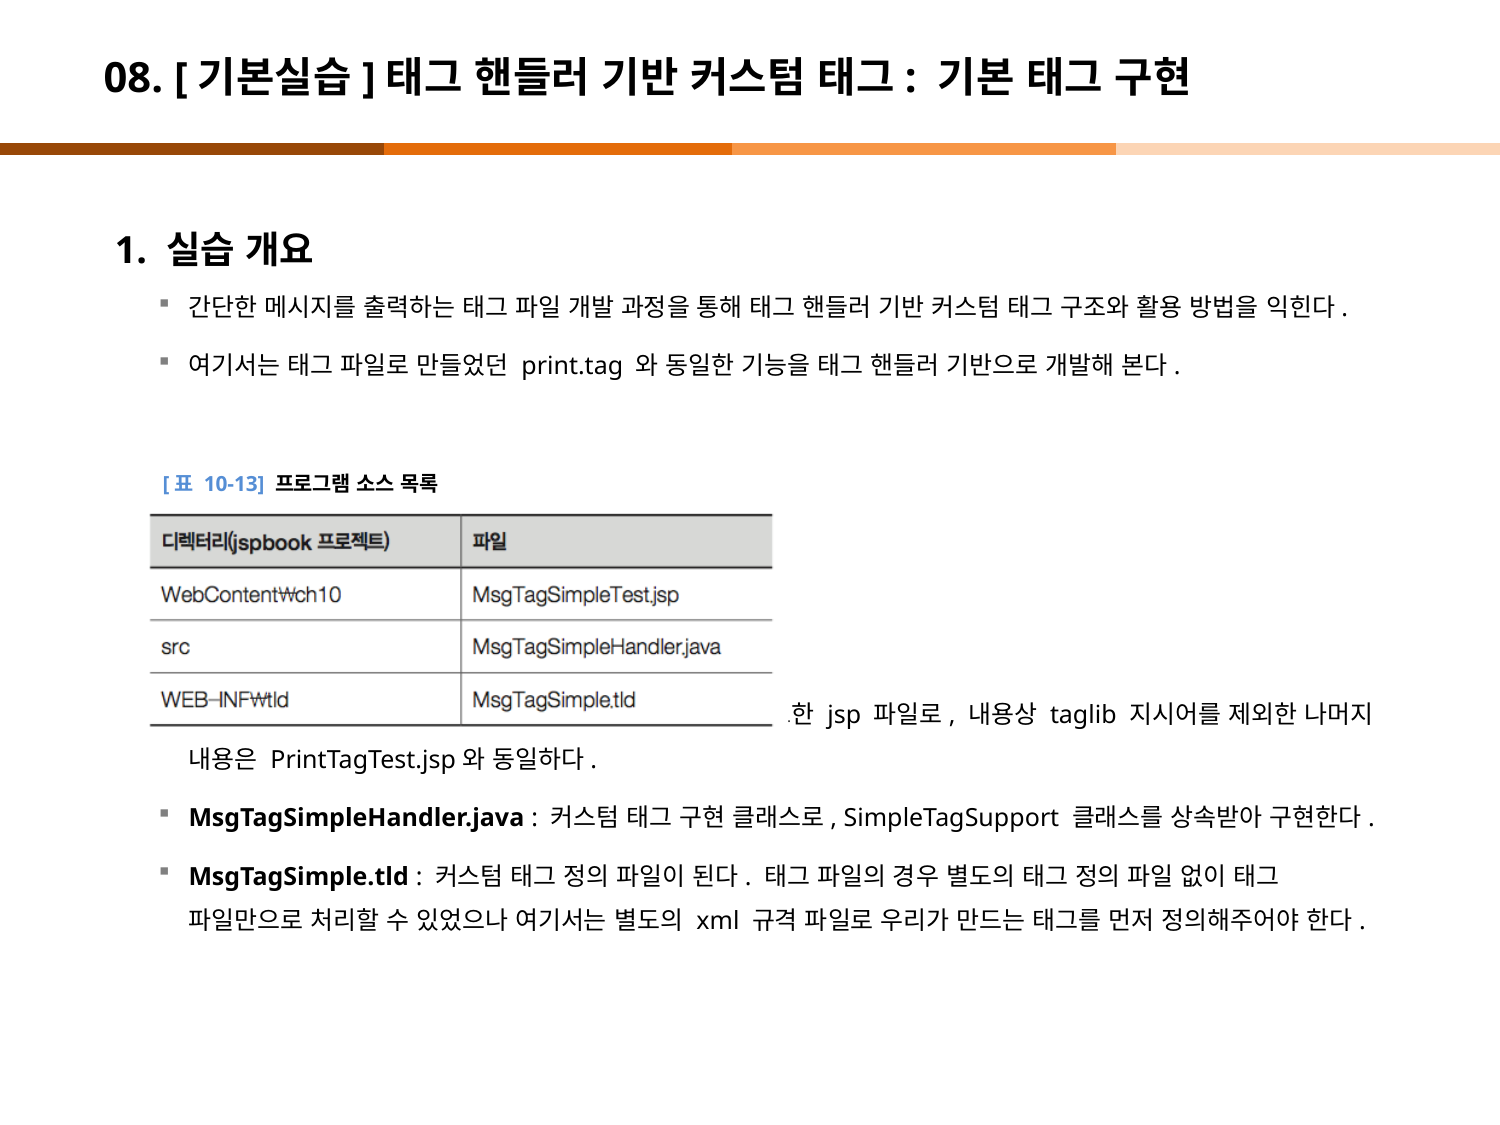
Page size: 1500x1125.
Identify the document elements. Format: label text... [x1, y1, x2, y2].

title 08. [기본실습]태그 핸들러 기반 커스텀 태그: 기본 태그 구현 [88, 30, 1330, 121]
text_box [표 10-13] 프로그램 소스 목록 [147, 459, 461, 504]
picture [132, 506, 789, 740]
text_box 1. 실습 개요 간단한 메시지를 출력하는 태그 파일 개발 과정을 통해 태그 핸들러 기반 커스텀 태그 구조와 활용 방법을 익힌다. 여기서는 태그 파일로 만들었던 print.tag 와 동일한 기능을 태그 핸들러 기반으로 개발해 본다. MsgTagSimpleTest.jsp : 커스텀 태그를 사용할 때 필요한 jsp 파일로, 내용상 taglib 지시어를 제외한 나머지 내용은 PrintTagTest.jsp와 동일하다. MsgTagSimpleHandler.java : 커스텀 태그 구현 클래스로, SimpleTagSupport 클래스를 상속받아 구현한다. MsgTagSimple.tld : 커스텀 태그 정의 파일이 된다. 태그 파일의 경우 별도의 태그 정의 파일 없이 태그 파일만으로 처리할 수 있었으나 여기서는 별도의 xml 규격 파일로 우리가 만드는 태그를 먼저 정의해주어야 한다. [100, 196, 1412, 943]
